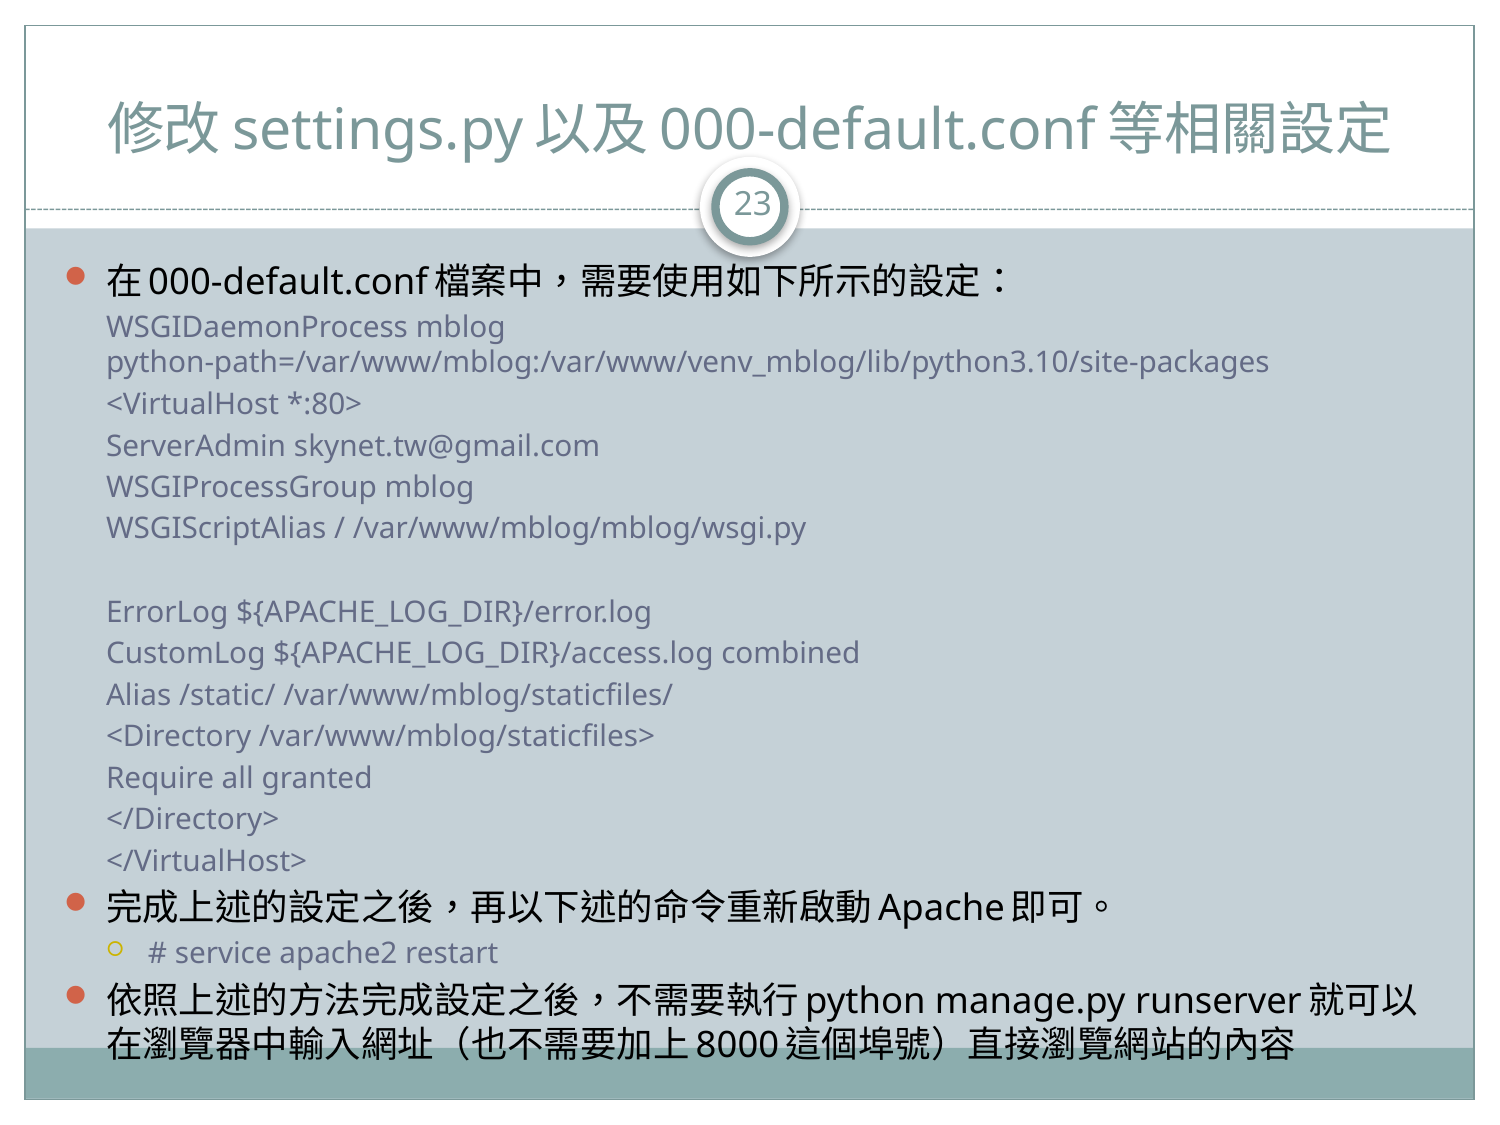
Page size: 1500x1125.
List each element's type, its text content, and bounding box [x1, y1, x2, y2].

list 在000-default.conf檔案中，需要使用如下所示的設定： WSGIDaemonProcess mblog python-path=/var/www/mblog:/var/www/venv_mblog/lib/python3.10/site-packages <VirtualHost *:80> ServerAdmin skynet.tw@gmail.com WSGIProcessGroup mblog WSGIScriptAlias / /var/www/mblog/mblog/wsgi.py ErrorLog ${APACHE_LOG_DIR}/error.log CustomLog ${APACHE_LOG_DIR}/access.log combined Alias /static/ /var/www/mblog/staticfiles/ <Directory /var/www/mblog/staticfiles> Require all granted </Directory> </VirtualHost> 完成上述的設定之後，再以下述的命令重新啟動Apache即可。 # service apache2 restart 依照上述的方法完成設定之後，不需要執行python manage.py runserver就可以在瀏覽器中輸入網址（也不需要加上8000這個埠號）直接瀏覽網站的內容 [49, 250, 1459, 1083]
slide_number 23 [715, 168, 791, 241]
title 修改settings.py以及000-default.conf等相關設定 [9, 37, 1490, 169]
